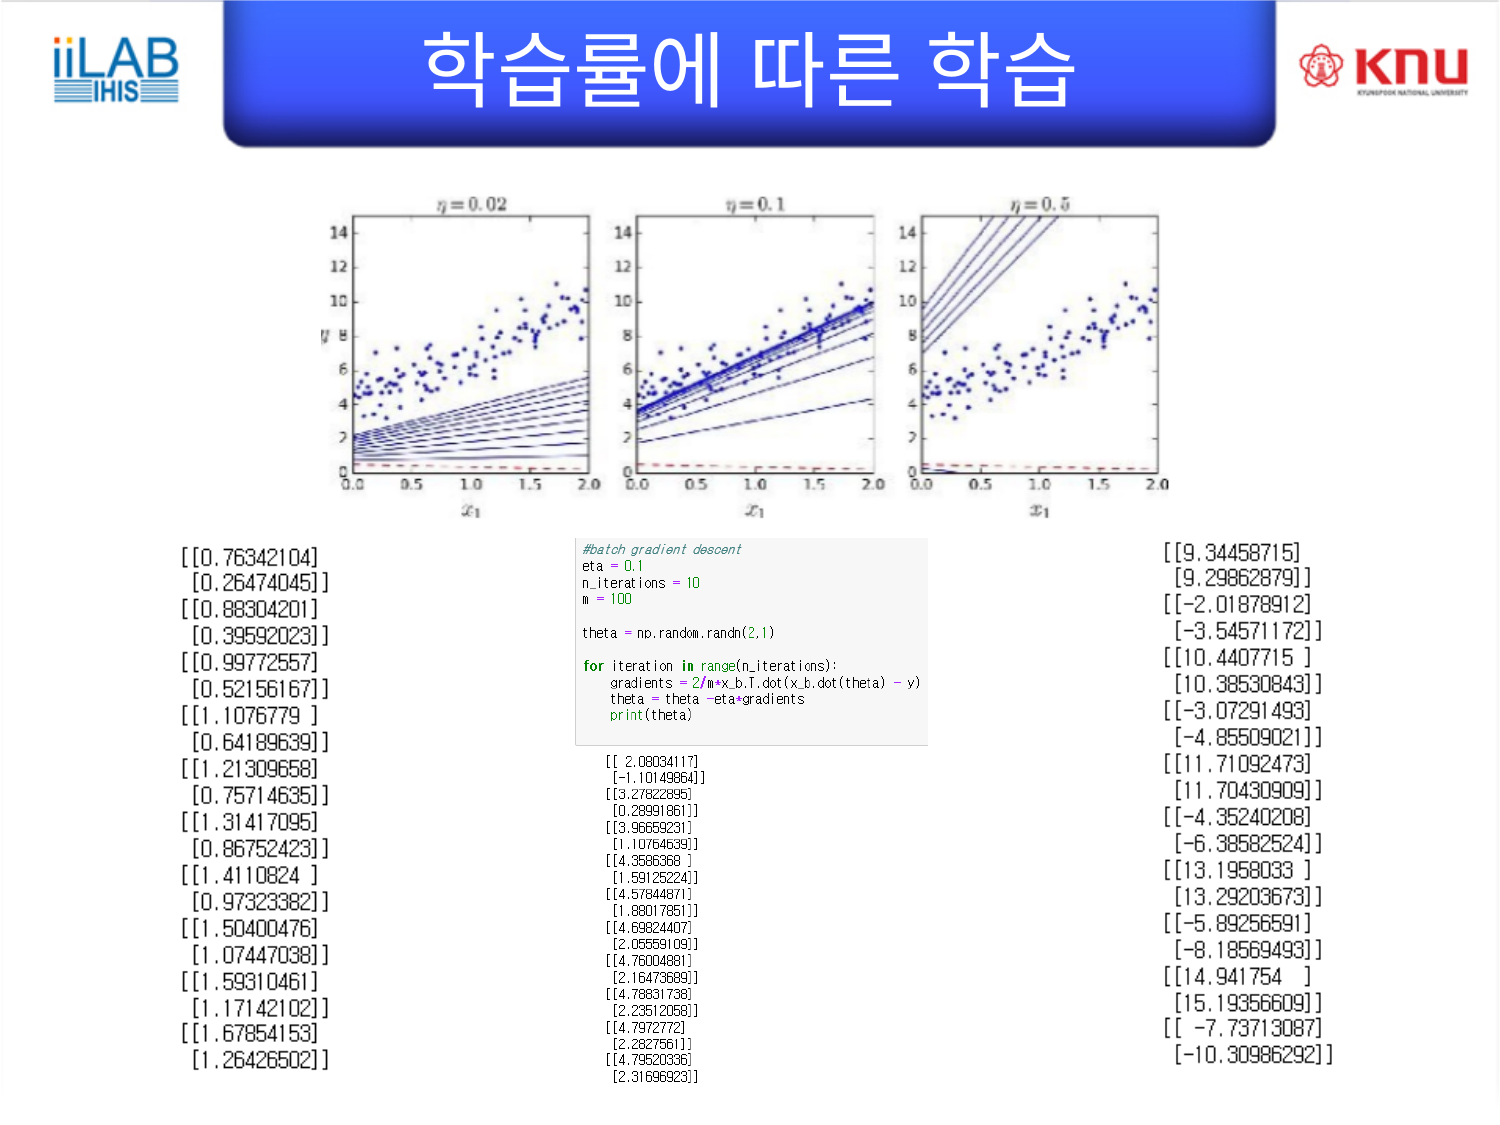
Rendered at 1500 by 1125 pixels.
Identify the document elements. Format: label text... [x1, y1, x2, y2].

picture [0, 0, 1500, 1125]
title 학습률에 따른 학습 [230, 0, 1270, 138]
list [321, 172, 1179, 526]
